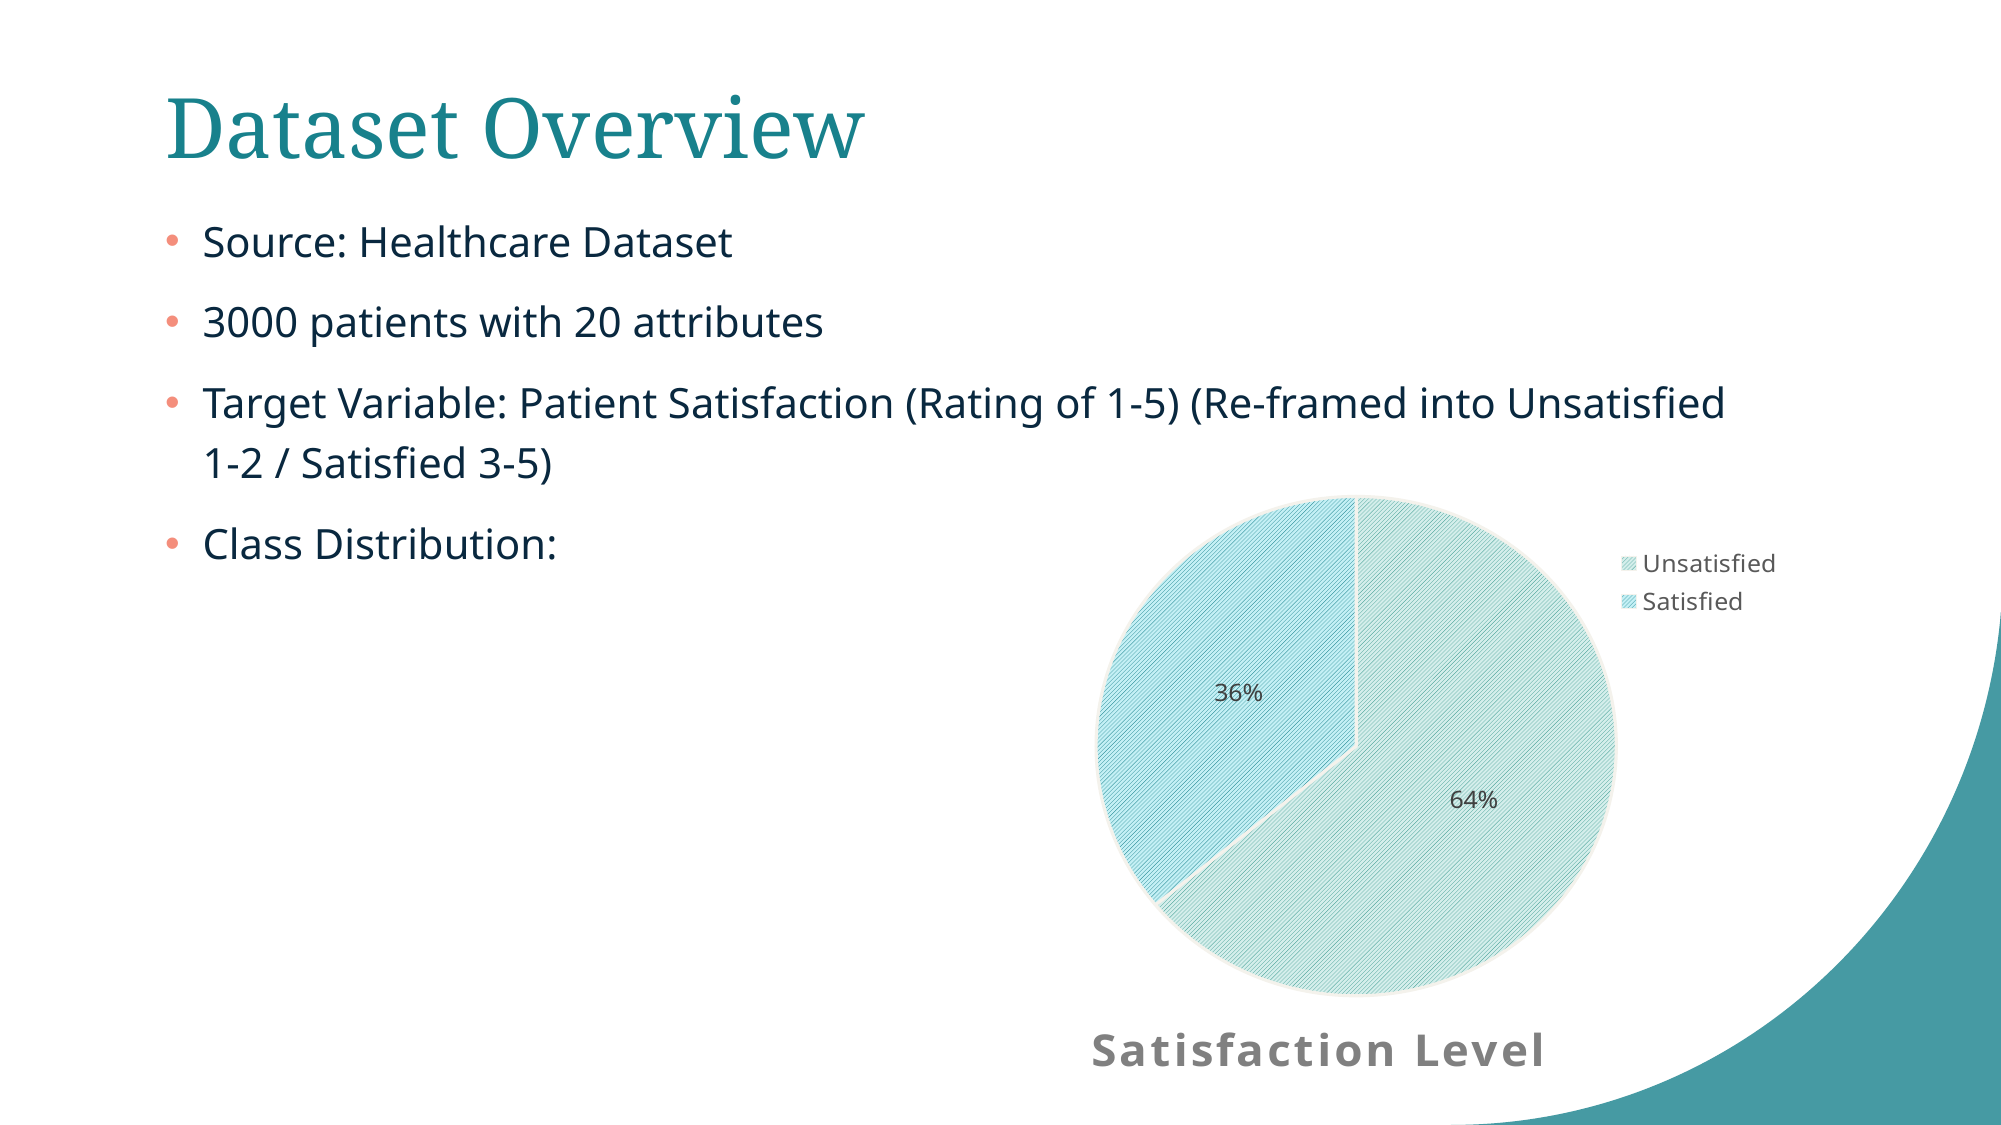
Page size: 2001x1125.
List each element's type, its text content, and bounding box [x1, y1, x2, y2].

list Source: Healthcare Dataset 3000 patients with 20 attributes Target Variable: Patient Satisfaction (Rating of 1-5) (Re-framed into Unsatisfied 1-2 / Satisfied 3-5) Class Distribution: [150, 197, 1777, 875]
title Dataset Overview [150, 16, 1777, 197]
chart [1037, 451, 2000, 1092]
